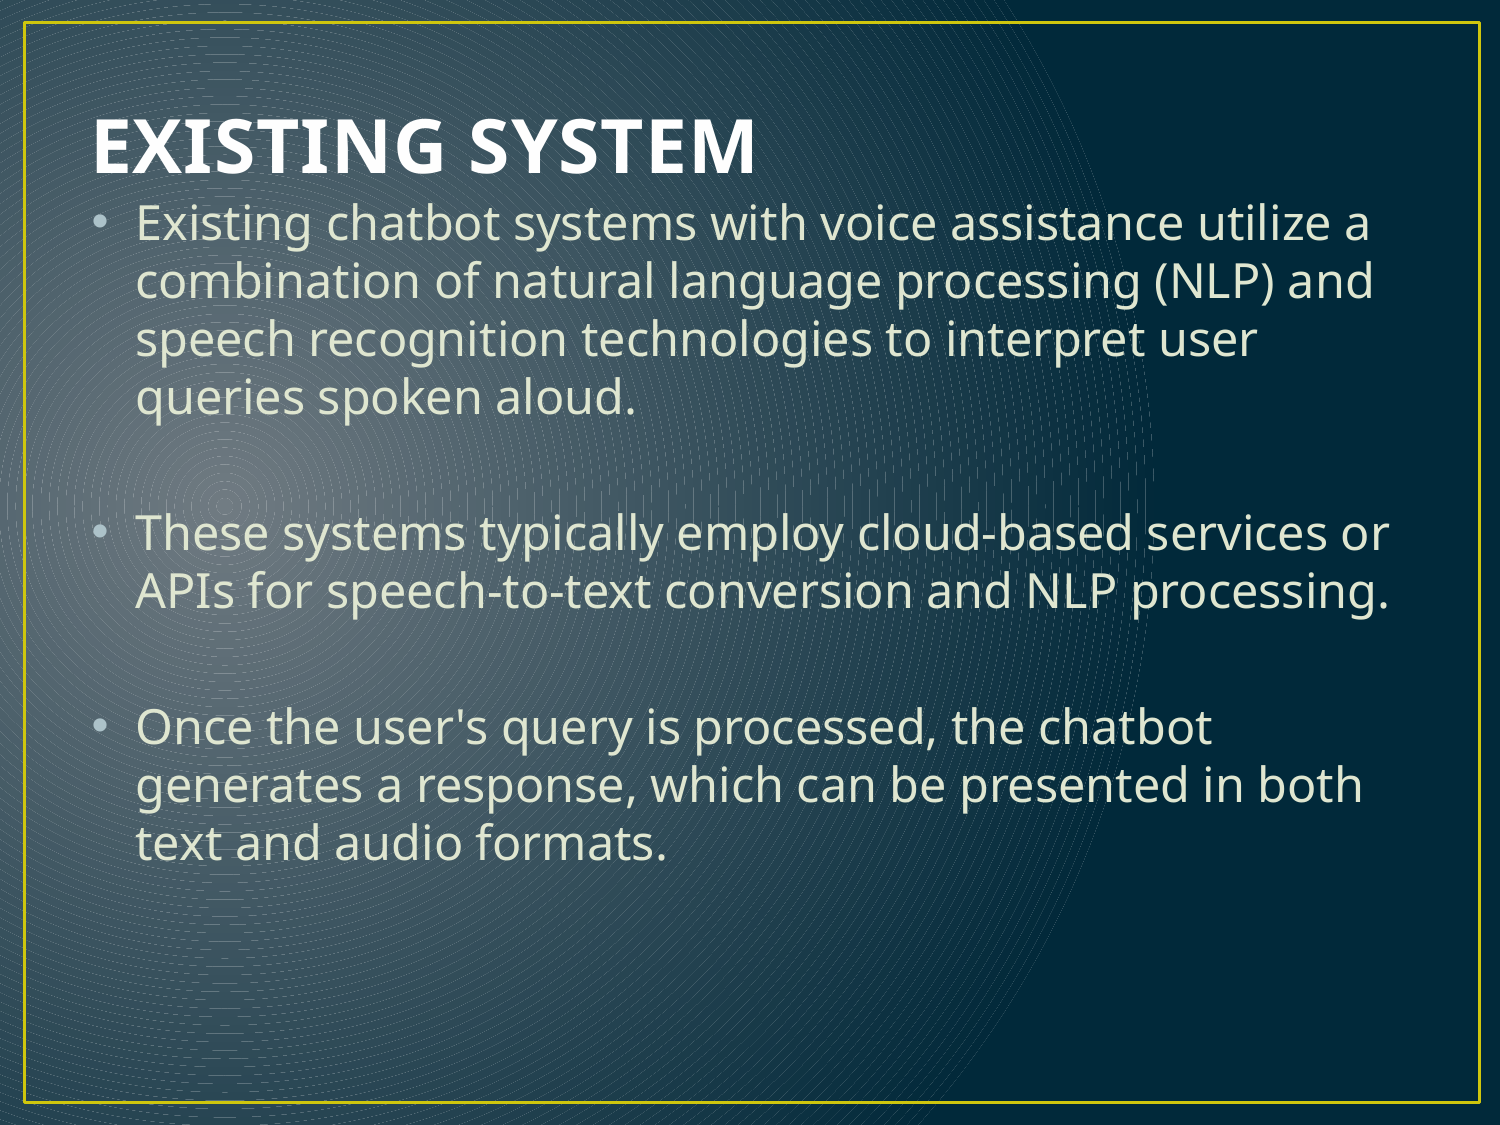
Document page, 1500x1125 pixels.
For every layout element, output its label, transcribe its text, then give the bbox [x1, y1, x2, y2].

list Existing chatbot systems with voice assistance utilize a combination of natural language processing (NLP) and speech recognition technologies to interpret user queries spoken aloud. These systems typically employ cloud-based services or APIs for speech-to-text conversion and NLP processing. Once the user's query is processed, the chatbot generates a response, which can be presented in both text and audio formats. [76, 184, 1427, 927]
title EXISTING SYSTEM [75, 45, 1425, 197]
